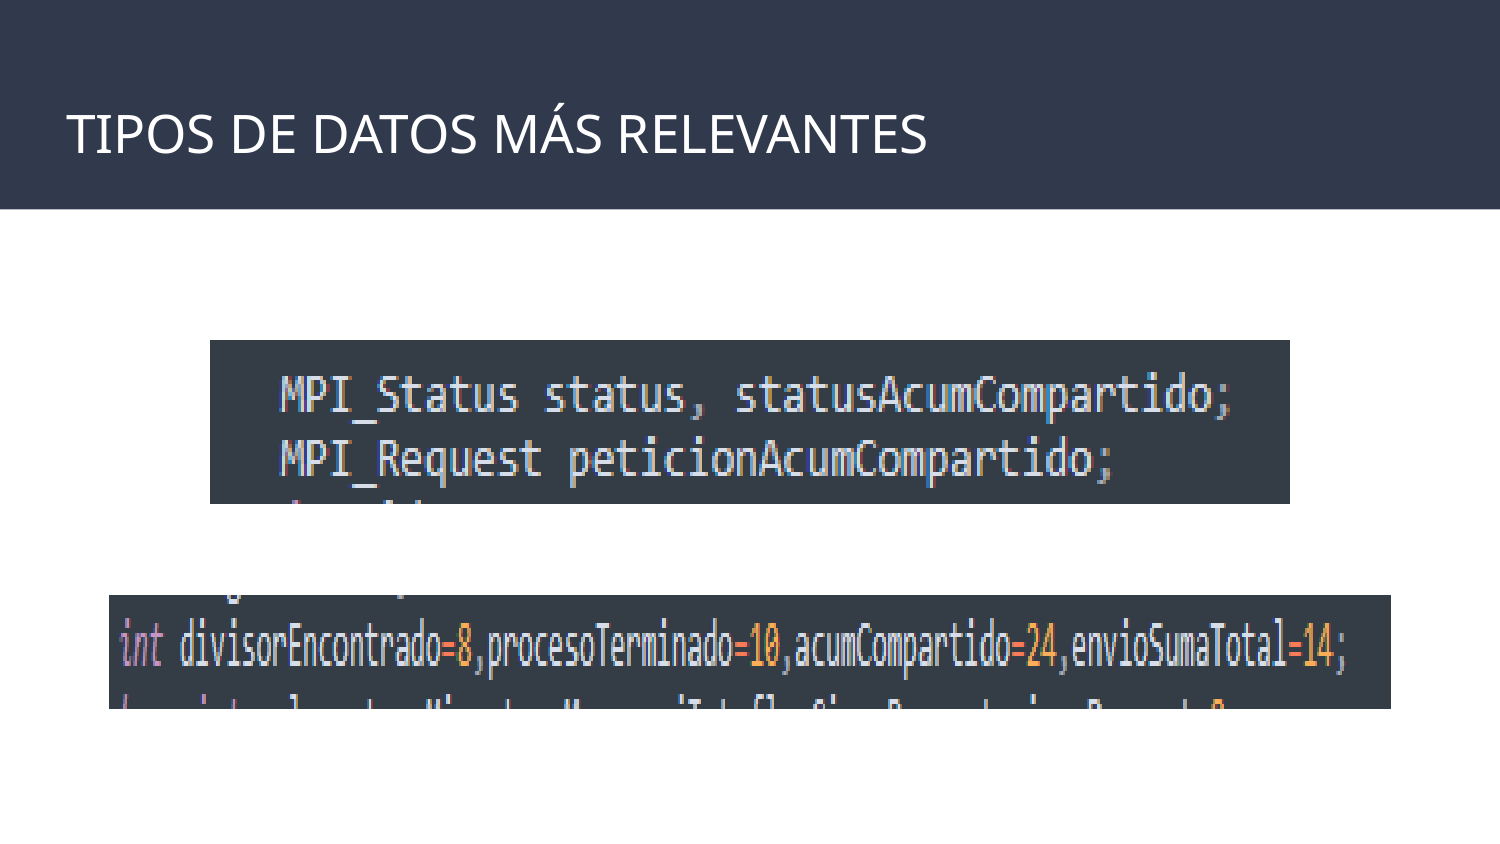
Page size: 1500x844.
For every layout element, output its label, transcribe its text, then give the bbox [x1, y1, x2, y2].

title TIPOS DE DATOS MÁS RELEVANTES [51, 82, 1449, 185]
picture [109, 595, 1391, 710]
picture [210, 340, 1290, 504]
